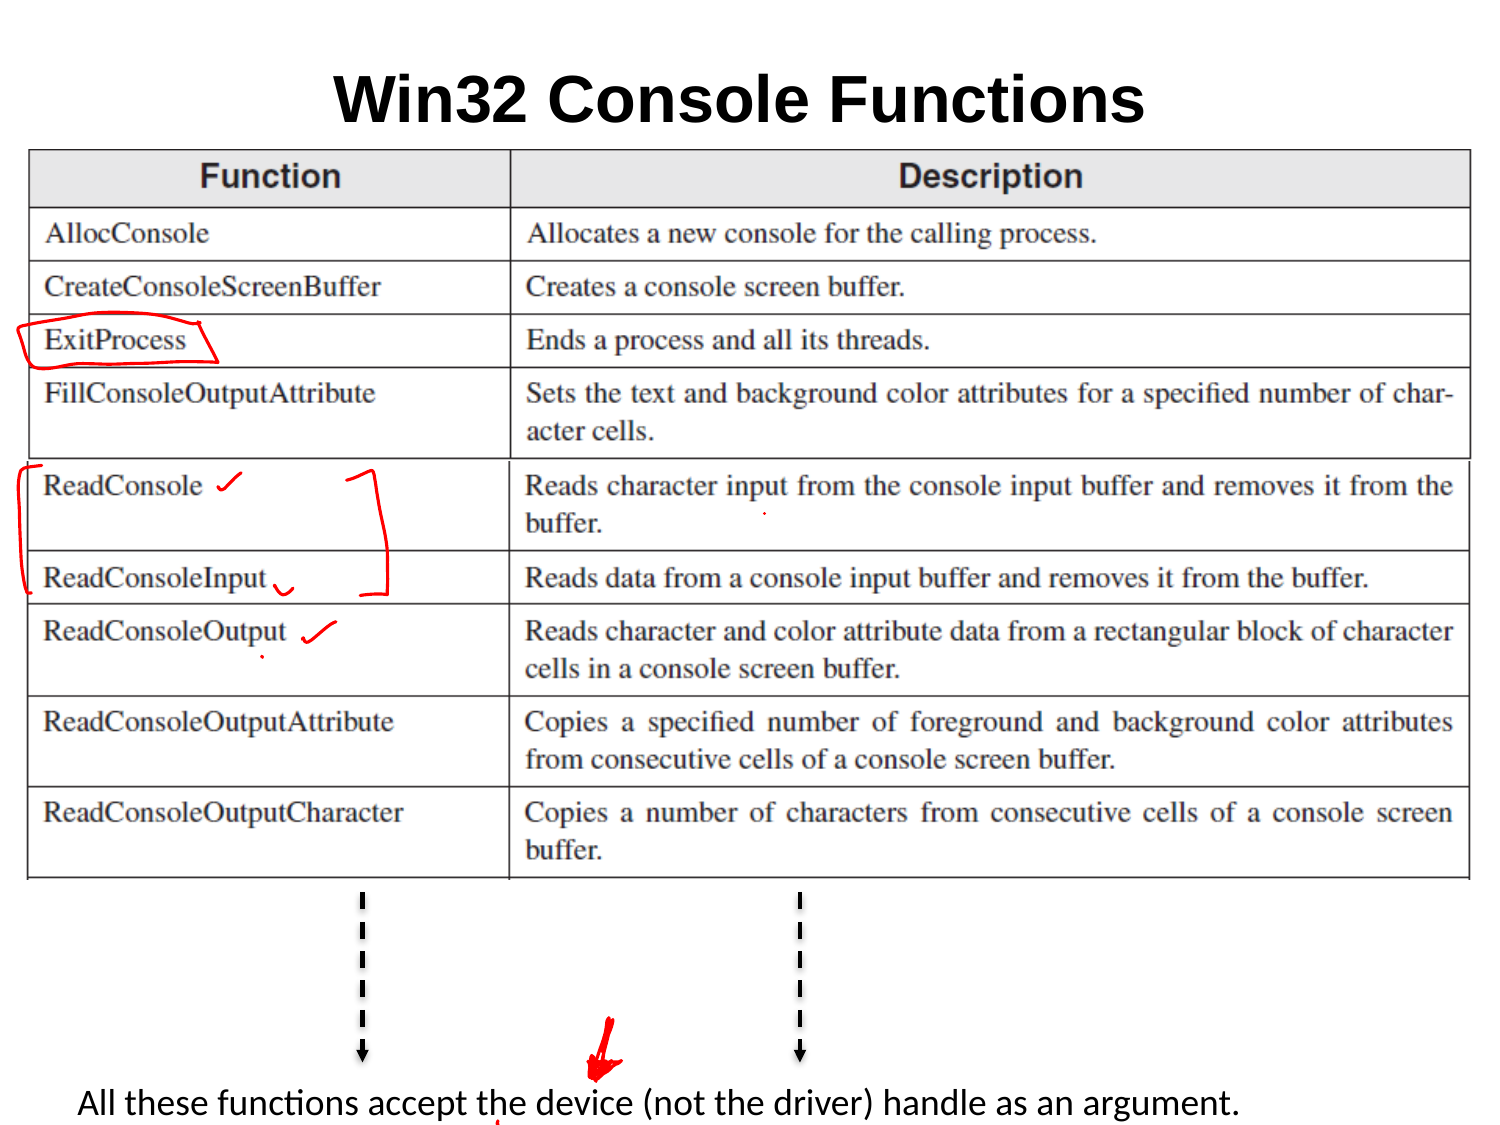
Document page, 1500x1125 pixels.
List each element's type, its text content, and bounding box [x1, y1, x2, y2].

text_box All these functions accept the device (not the driver) handle as an argument. [62, 1070, 1438, 1125]
picture [27, 314, 214, 367]
title Win32 Console Functions [75, 24, 1425, 148]
picture [24, 149, 1474, 881]
